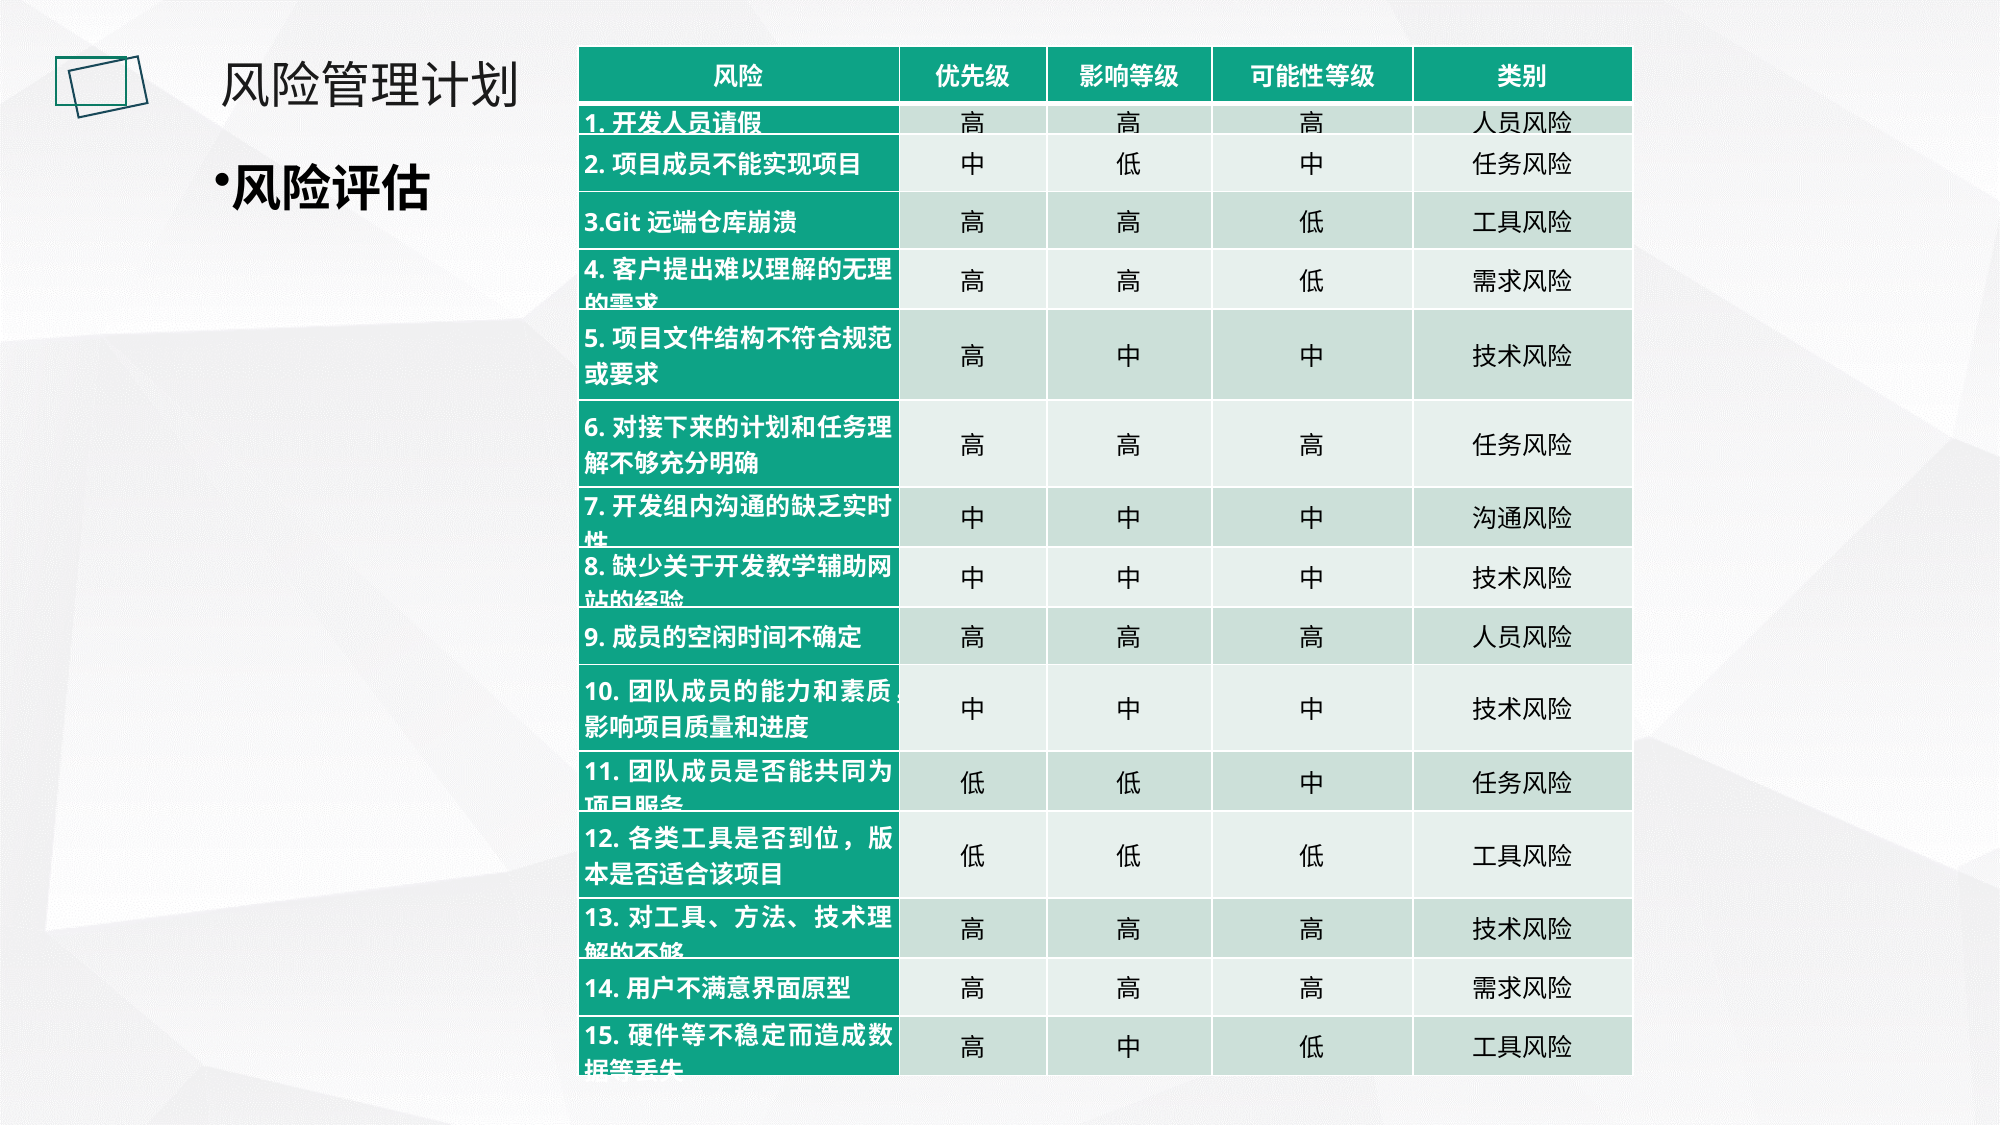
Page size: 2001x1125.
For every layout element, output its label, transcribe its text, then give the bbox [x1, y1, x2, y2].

table_cell 低 [1213, 192, 1412, 248]
table_cell 中 [1048, 310, 1211, 399]
table_cell 需求风险 [1414, 250, 1632, 308]
table_cell 中 [1048, 548, 1211, 606]
text_box 风险评估 [198, 148, 447, 224]
table_header 可能性等级 [1213, 47, 1412, 101]
table_cell 技术风险 [1414, 899, 1632, 957]
table_cell 中 [900, 488, 1046, 546]
table_cell 高 [1213, 401, 1412, 486]
table_cell 技术风险 [1414, 310, 1632, 399]
table_header 优先级 [900, 47, 1046, 101]
table_cell 低 [1213, 812, 1412, 897]
table_cell 12.各类工具是否到位，版本是否适合该项目 [579, 812, 899, 897]
table_cell 高 [1048, 899, 1211, 957]
table_cell 高 [1213, 106, 1412, 133]
table_cell 高 [1048, 959, 1211, 1015]
table_cell 6.对接下来的计划和任务理解不够充分明确 [579, 401, 899, 486]
table_cell 高 [900, 1017, 1046, 1075]
table_cell 低 [1048, 135, 1211, 191]
table_cell 13.对工具、方法、技术理解的不够 [579, 899, 899, 957]
table_cell 高 [900, 959, 1046, 1015]
table_header 类别 [1414, 47, 1632, 101]
picture [0, 0, 2000, 1125]
table_cell 高 [1213, 608, 1412, 664]
table_cell 3.Git远端仓库崩溃 [579, 192, 899, 248]
table_cell 高 [1048, 250, 1211, 308]
table_cell 中 [900, 548, 1046, 606]
table_cell 高 [900, 608, 1046, 664]
table_cell 5.项目文件结构不符合规范或要求 [579, 310, 899, 399]
table_cell 高 [900, 899, 1046, 957]
table_cell 中 [1213, 488, 1412, 546]
table_cell 任务风险 [1414, 752, 1632, 810]
table_cell 高 [1213, 899, 1412, 957]
table_cell 中 [1213, 548, 1412, 606]
table_cell 任务风险 [1414, 401, 1632, 486]
table_cell 需求风险 [1414, 959, 1632, 1015]
table_cell 高 [900, 106, 1046, 133]
table_cell 低 [1048, 812, 1211, 897]
table_cell 低 [900, 812, 1046, 897]
table_cell 高 [900, 401, 1046, 486]
text_box [75, 55, 149, 119]
table_cell 2.项目成员不能实现项目 [579, 135, 899, 191]
table_cell 工具风险 [1414, 812, 1632, 897]
table_cell 1.开发人员请假 [579, 106, 899, 133]
table_cell 中 [1048, 1017, 1211, 1075]
table_cell 中 [900, 665, 1046, 750]
table_cell 中 [900, 135, 1046, 191]
text_box 风险管理计划 [149, 46, 577, 121]
table_cell 8.缺少关于开发教学辅助网站的经验 [579, 548, 899, 606]
table_cell 人员风险 [1414, 106, 1632, 133]
table_cell 高 [1213, 959, 1412, 1015]
table_cell 中 [1213, 665, 1412, 750]
table_cell 中 [1048, 488, 1211, 546]
table_cell 人员风险 [1414, 608, 1632, 664]
table_cell 工具风险 [1414, 1017, 1632, 1075]
table_cell 任务风险 [1414, 135, 1632, 191]
table_cell 高 [1048, 106, 1211, 133]
table_cell 中 [1213, 310, 1412, 399]
table_cell 工具风险 [1414, 192, 1632, 248]
table_cell 高 [900, 192, 1046, 248]
table_cell 技术风险 [1414, 665, 1632, 750]
table_cell 中 [1213, 135, 1412, 191]
table_cell 高 [1048, 608, 1211, 664]
table_cell 高 [900, 310, 1046, 399]
table_cell 中 [1048, 665, 1211, 750]
table_cell 低 [1048, 752, 1211, 810]
table_cell 低 [900, 752, 1046, 810]
table_cell 技术风险 [1414, 548, 1632, 606]
table_cell 高 [900, 250, 1046, 308]
table_cell 9.成员的空闲时间不确定 [579, 608, 899, 664]
table_cell 沟通风险 [1414, 488, 1632, 546]
table_header 风险 [579, 47, 899, 101]
table_cell 中 [1213, 752, 1412, 810]
table_cell 11.团队成员是否能共同为项目服务 [579, 752, 899, 810]
table_cell 低 [1213, 250, 1412, 308]
table_cell 7.开发组内沟通的缺乏实时性 [579, 488, 899, 546]
table_cell 高 [1048, 192, 1211, 248]
table_cell 高 [1048, 401, 1211, 486]
table_cell 14.用户不满意界面原型 [579, 959, 899, 1015]
text_box [55, 56, 127, 106]
table_cell 15.硬件等不稳定而造成数据等丢失 [579, 1017, 899, 1075]
table_cell 低 [1213, 1017, 1412, 1075]
table_cell 10.团队成员的能力和素质，影响项目质量和进度 [579, 665, 899, 750]
table_header 影响等级 [1048, 47, 1211, 101]
table_cell 4.客户提出难以理解的无理的需求 [579, 250, 899, 308]
